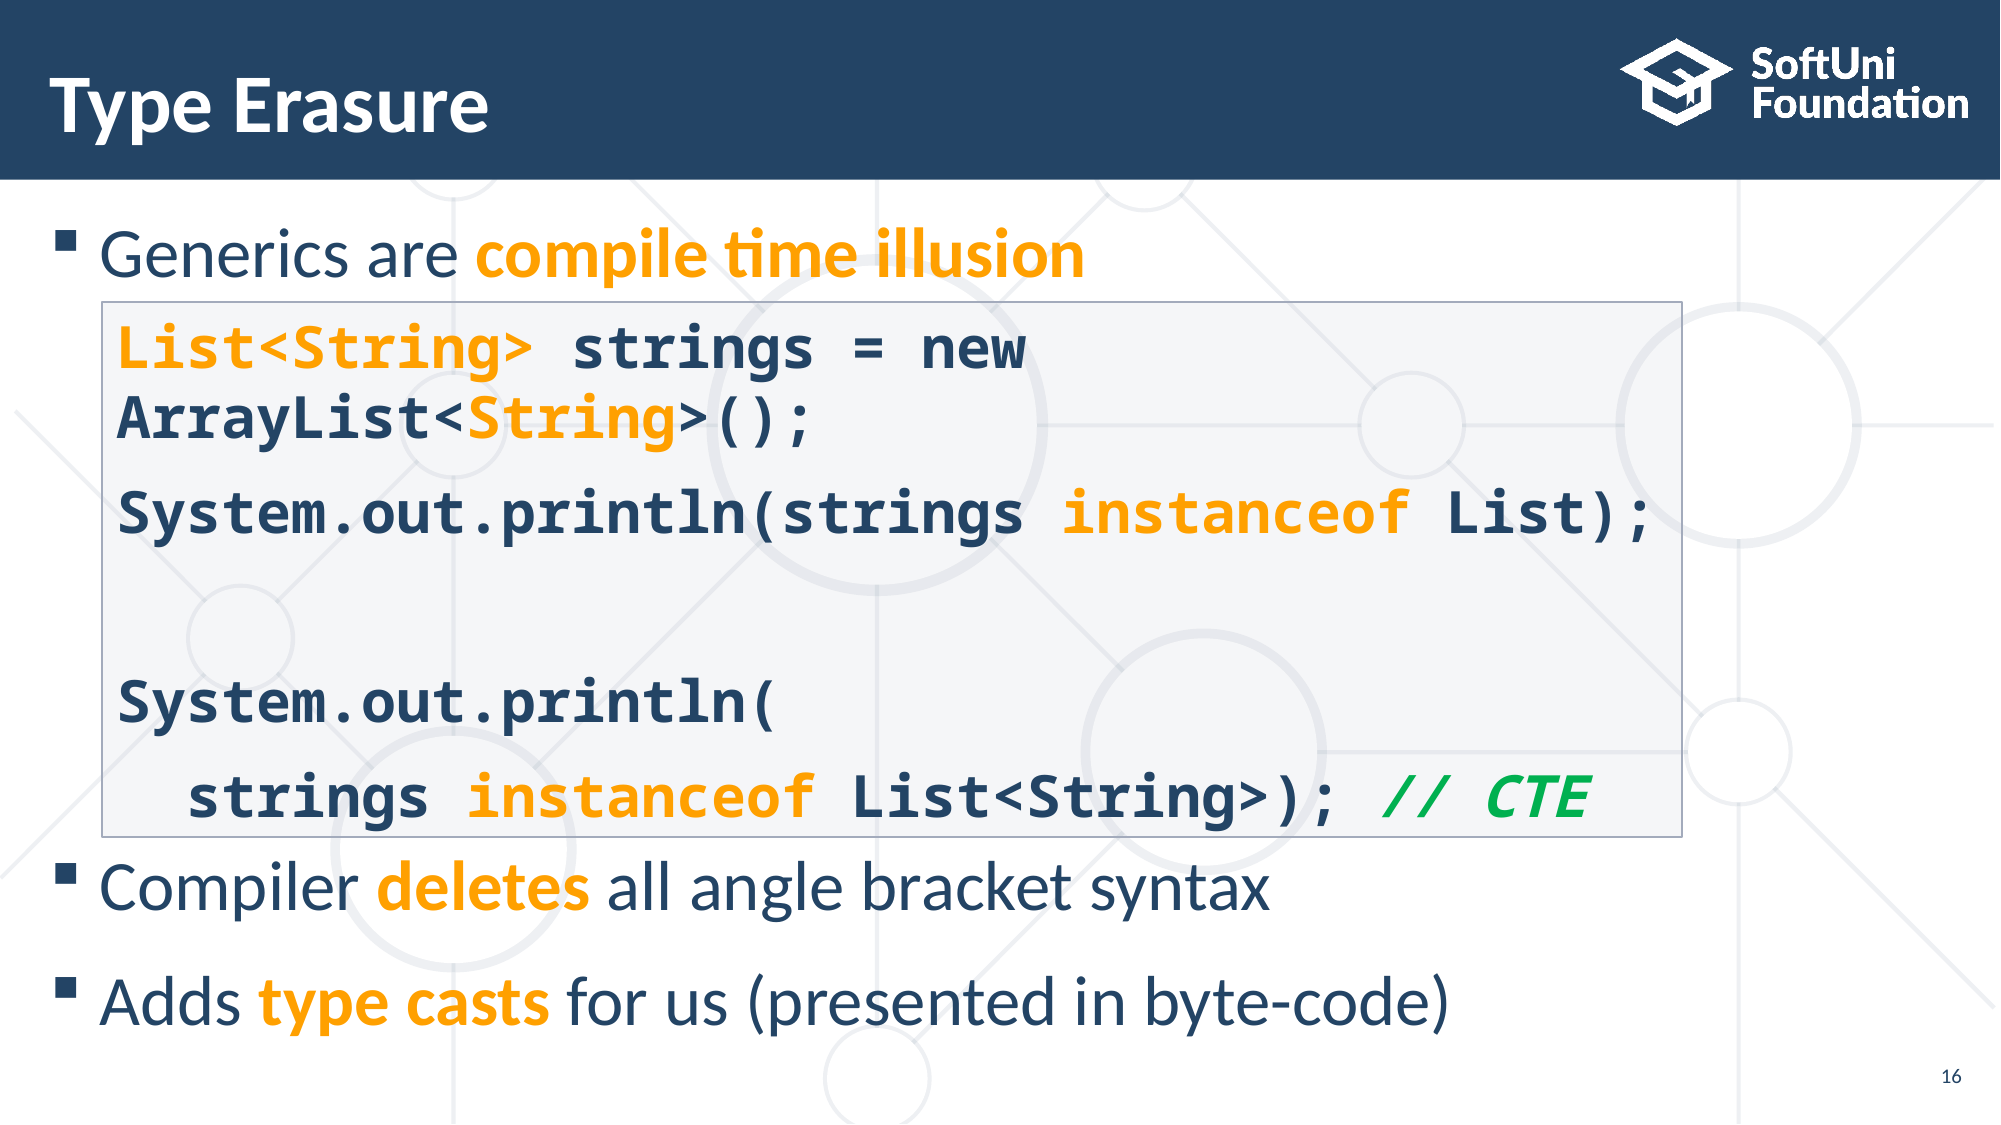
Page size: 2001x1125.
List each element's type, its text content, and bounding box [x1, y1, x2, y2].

text_box Generics are compile time illusion Compiler deletes all angle bracket syntax Adds type casts for us (presented in byte-code) [31, 196, 1969, 1111]
text_box List<String> strings = new ArrayList<String>(); System.out.println(strings instanceof List); System.out.println( strings instanceof List<String>); // CTE [101, 302, 1683, 837]
text_box Type Erasure [31, 14, 1603, 197]
picture [1619, 38, 1968, 126]
